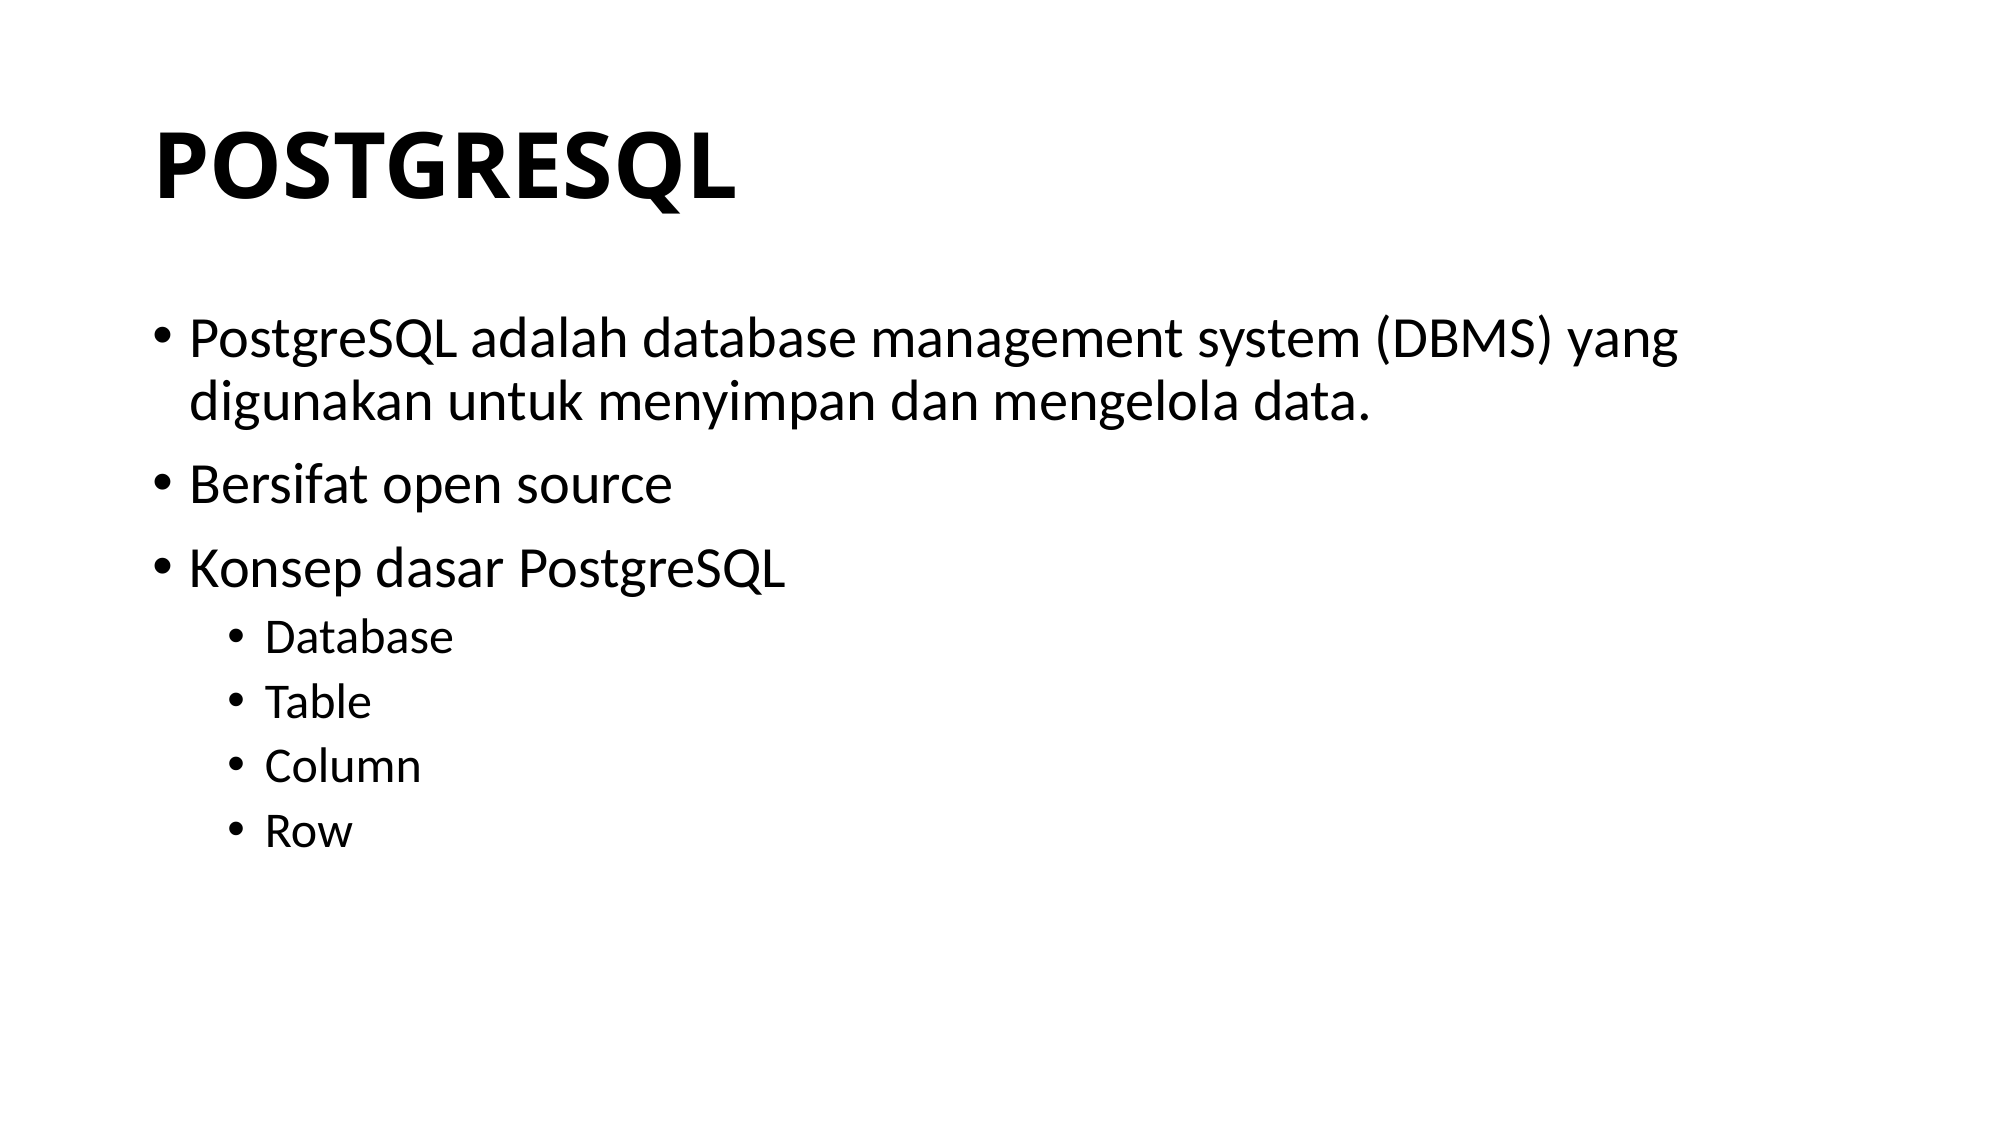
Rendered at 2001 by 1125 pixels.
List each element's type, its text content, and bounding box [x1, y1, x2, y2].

list PostgreSQL adalah database management system (DBMS) yang digunakan untuk menyimpan dan mengelola data. Bersifat open source Konsep dasar PostgreSQL Database Table Column Row [137, 299, 1863, 1014]
title POSTGRESQL [137, 59, 1863, 278]
